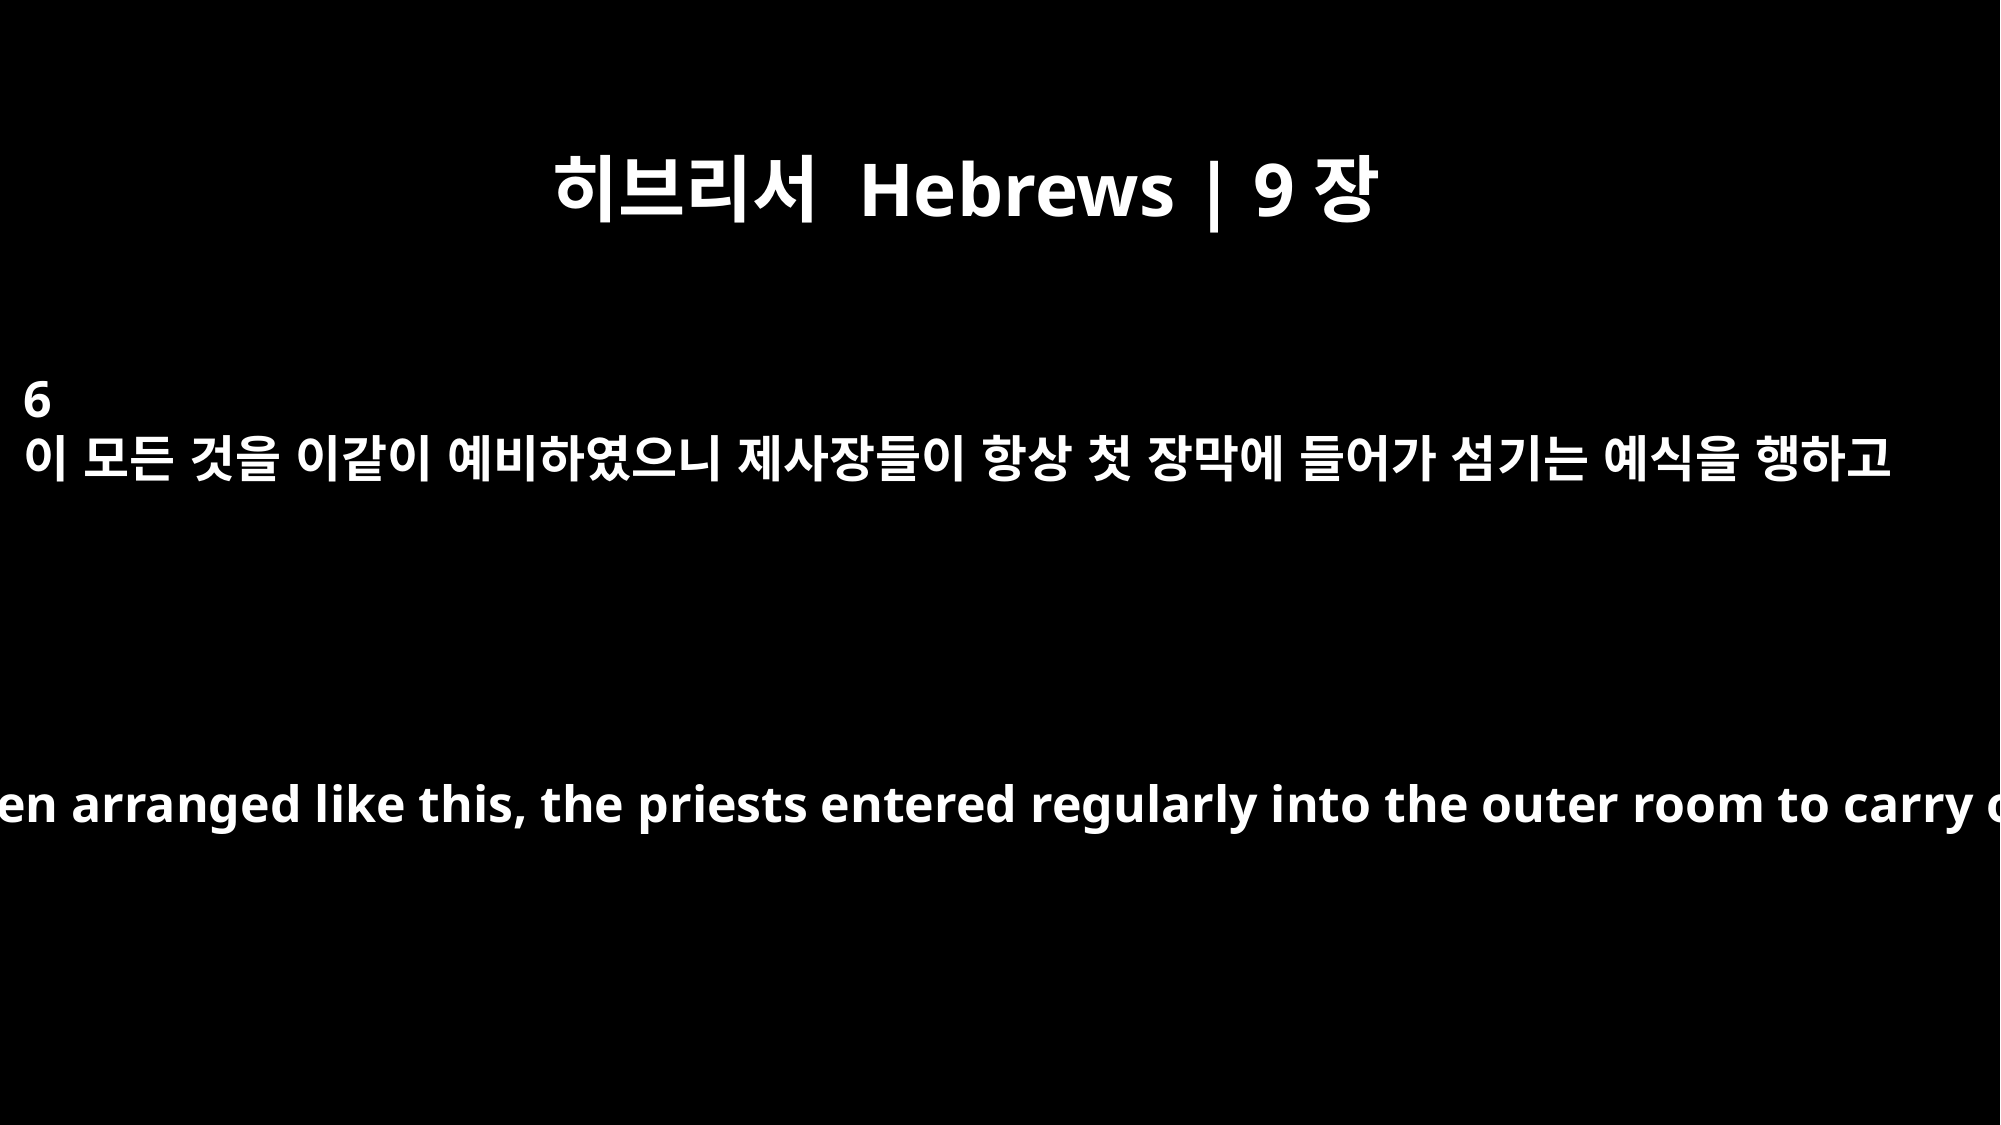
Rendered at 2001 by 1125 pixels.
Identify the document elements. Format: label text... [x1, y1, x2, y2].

text_box 6 이 모든 것을 이같이 예비하였으니 제사장들이 항상 첫 장막에 들어가 섬기는 예식을 행하고 [8, 359, 1909, 495]
text_box When everything had been arranged like this, the priests entered regularly into the outer room to carry on their ministry. [0, 764, 2000, 840]
text_box 히브리서 Hebrews | 9장 [536, 136, 1396, 239]
